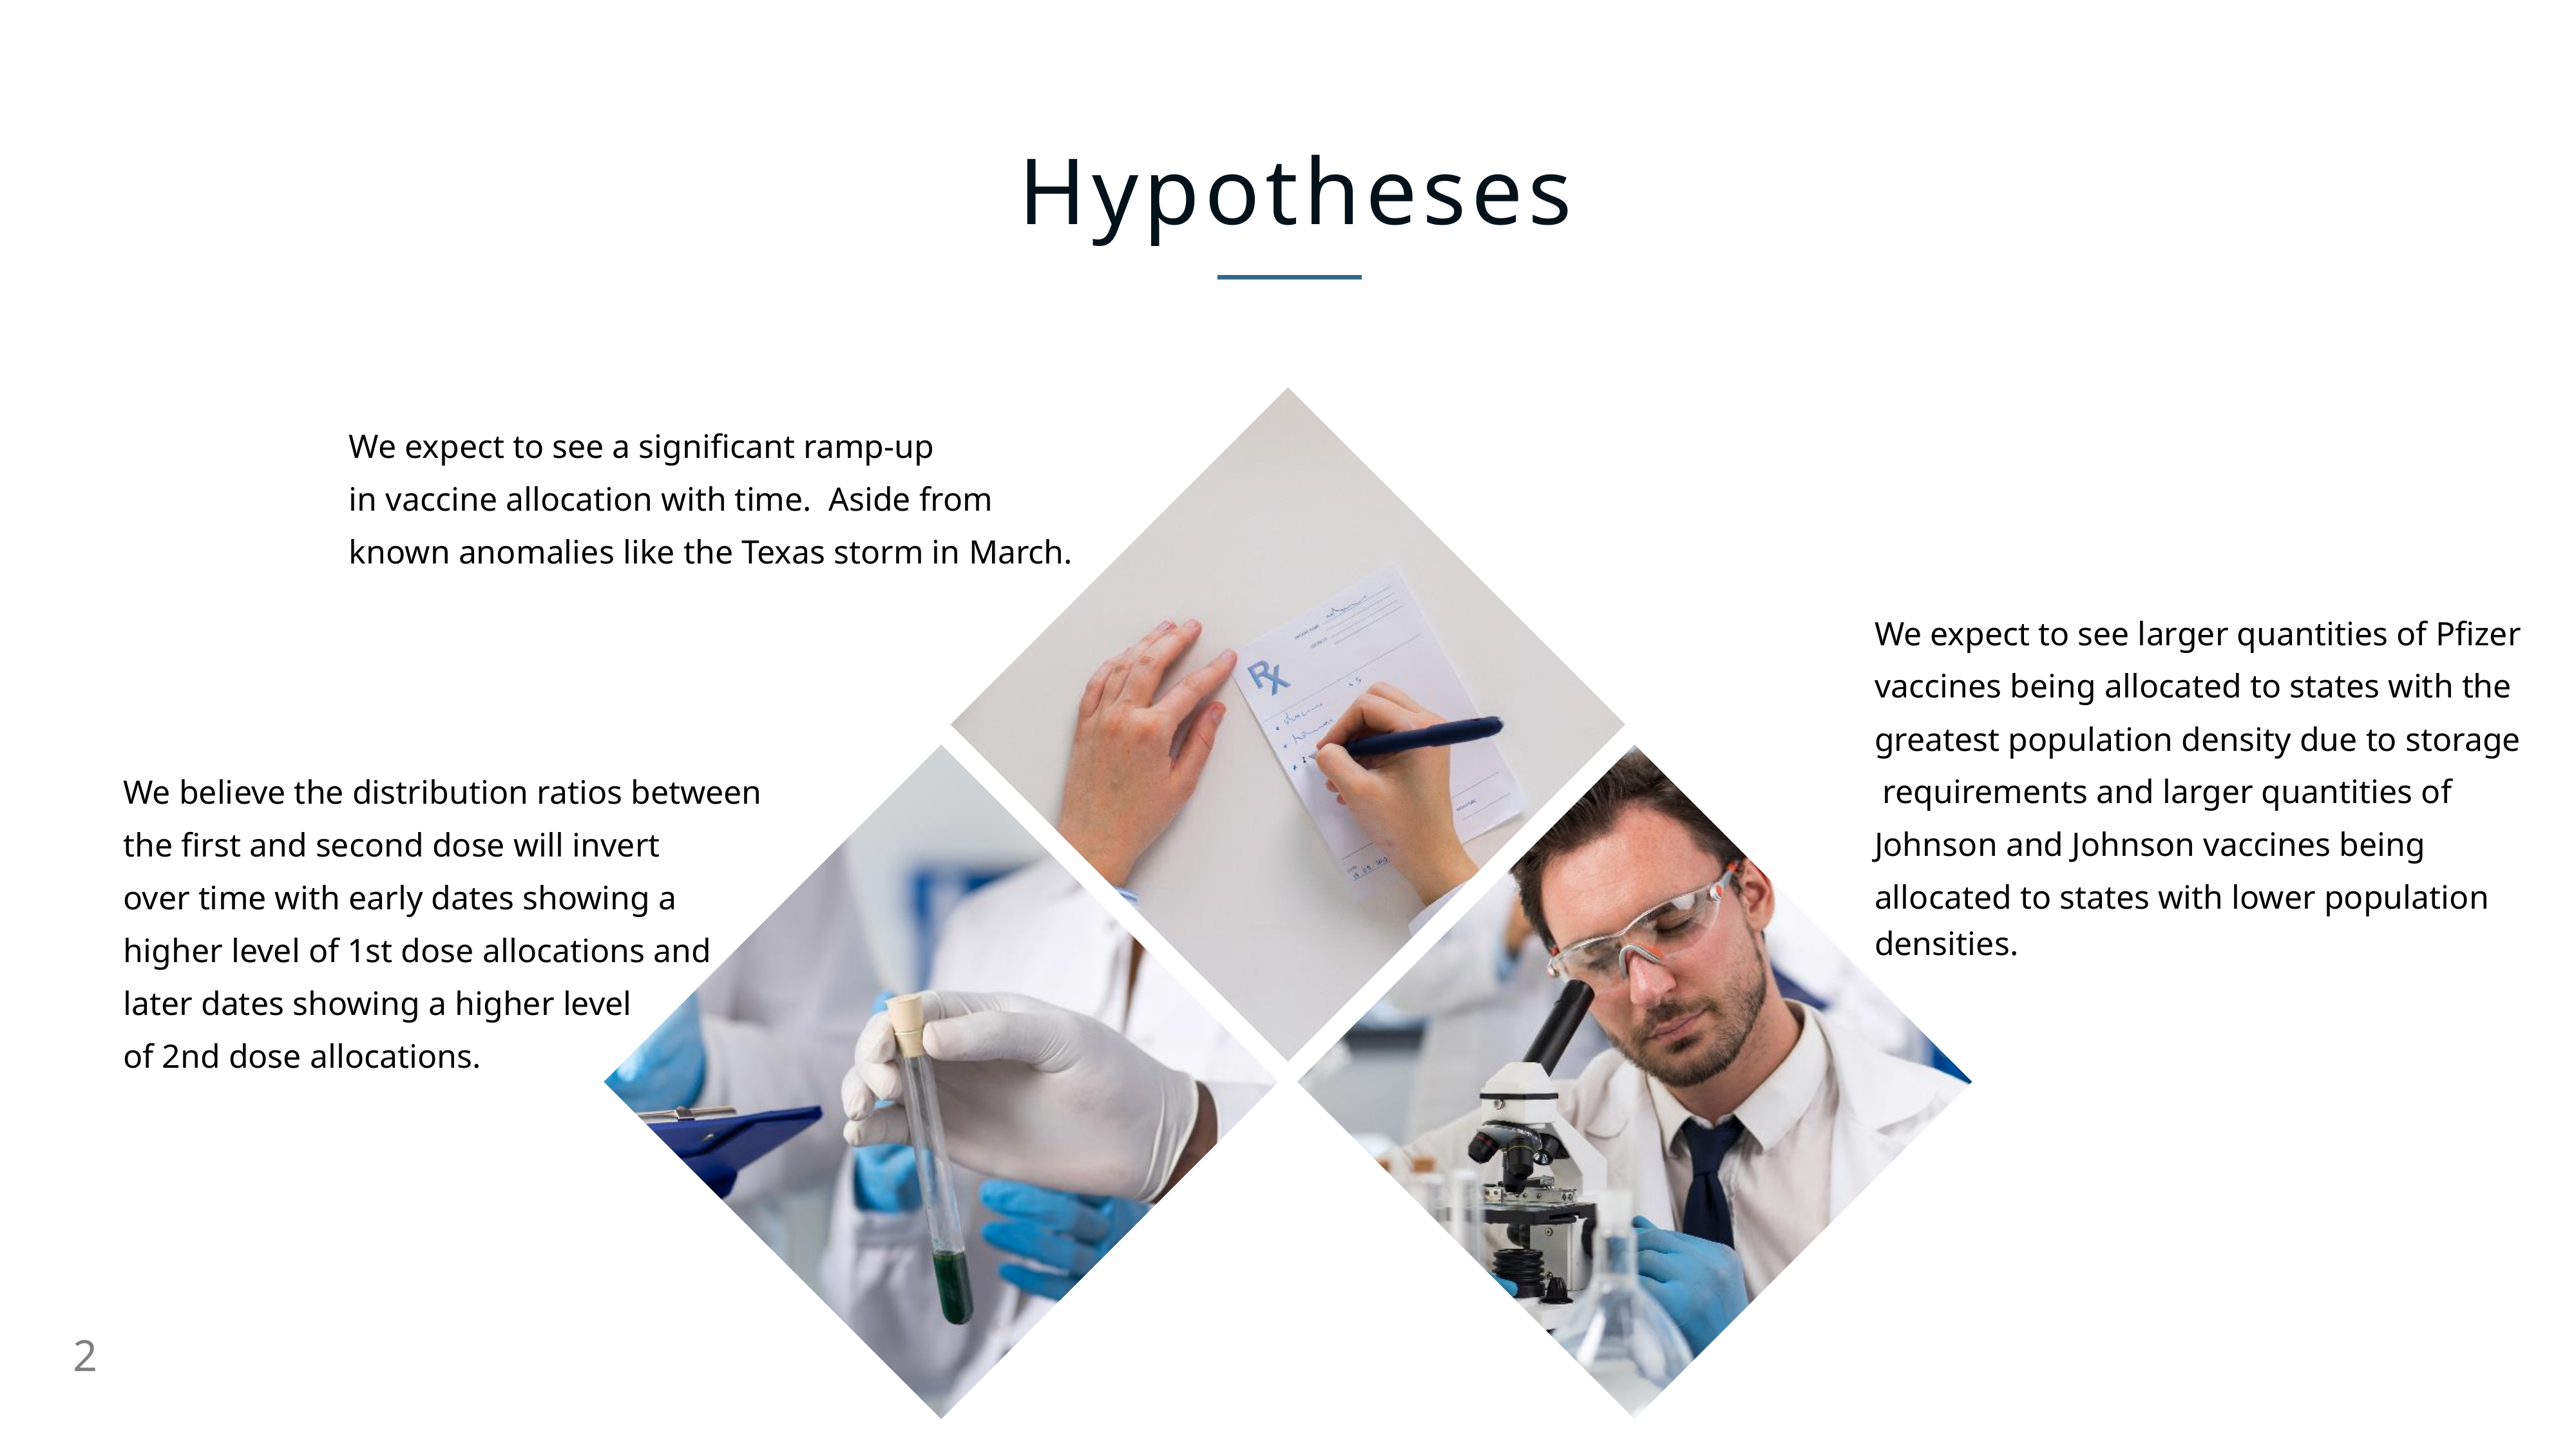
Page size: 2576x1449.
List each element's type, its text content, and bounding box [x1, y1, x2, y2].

text_box We believe the distribution ratios between the first and second dose will invert over time with early dates showing a higher level of 1st dose allocations and later dates showing a higher level of 2nd dose allocations. [100, 753, 604, 1086]
picture [604, 387, 1972, 1419]
text_box Hypotheses [1009, 133, 1573, 243]
text_box We expect to see a significant ramp-up in vaccine allocation with time. Aside from known anomalies like the Texas storm in March. [326, 406, 950, 582]
text_box We expect to see larger quantities of Pfizer vaccines being allocated to states with the greatest population density due to storage requirements and larger quantities of Johnson and Johnson vaccines being allocated to states with lower population densities. [1851, 594, 2555, 974]
